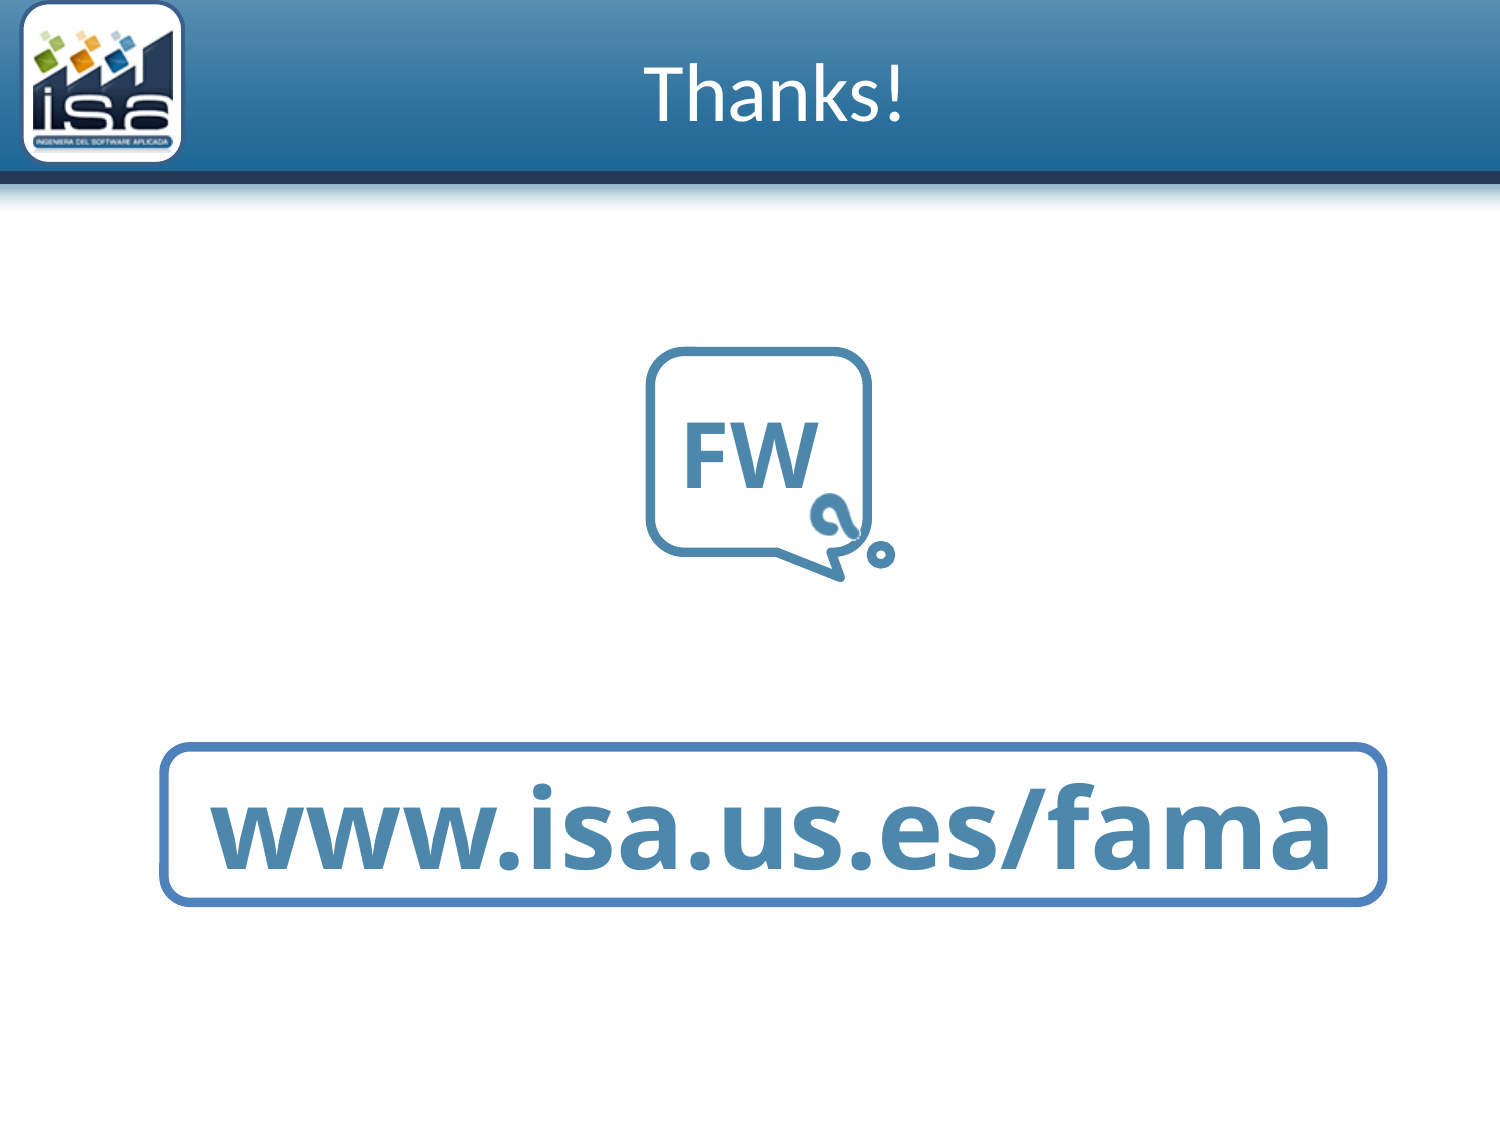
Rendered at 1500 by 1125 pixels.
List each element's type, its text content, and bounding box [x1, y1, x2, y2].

text_box www.isa.us.es/fama [161, 744, 1385, 905]
picture [0, 0, 1500, 212]
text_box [650, 351, 891, 565]
